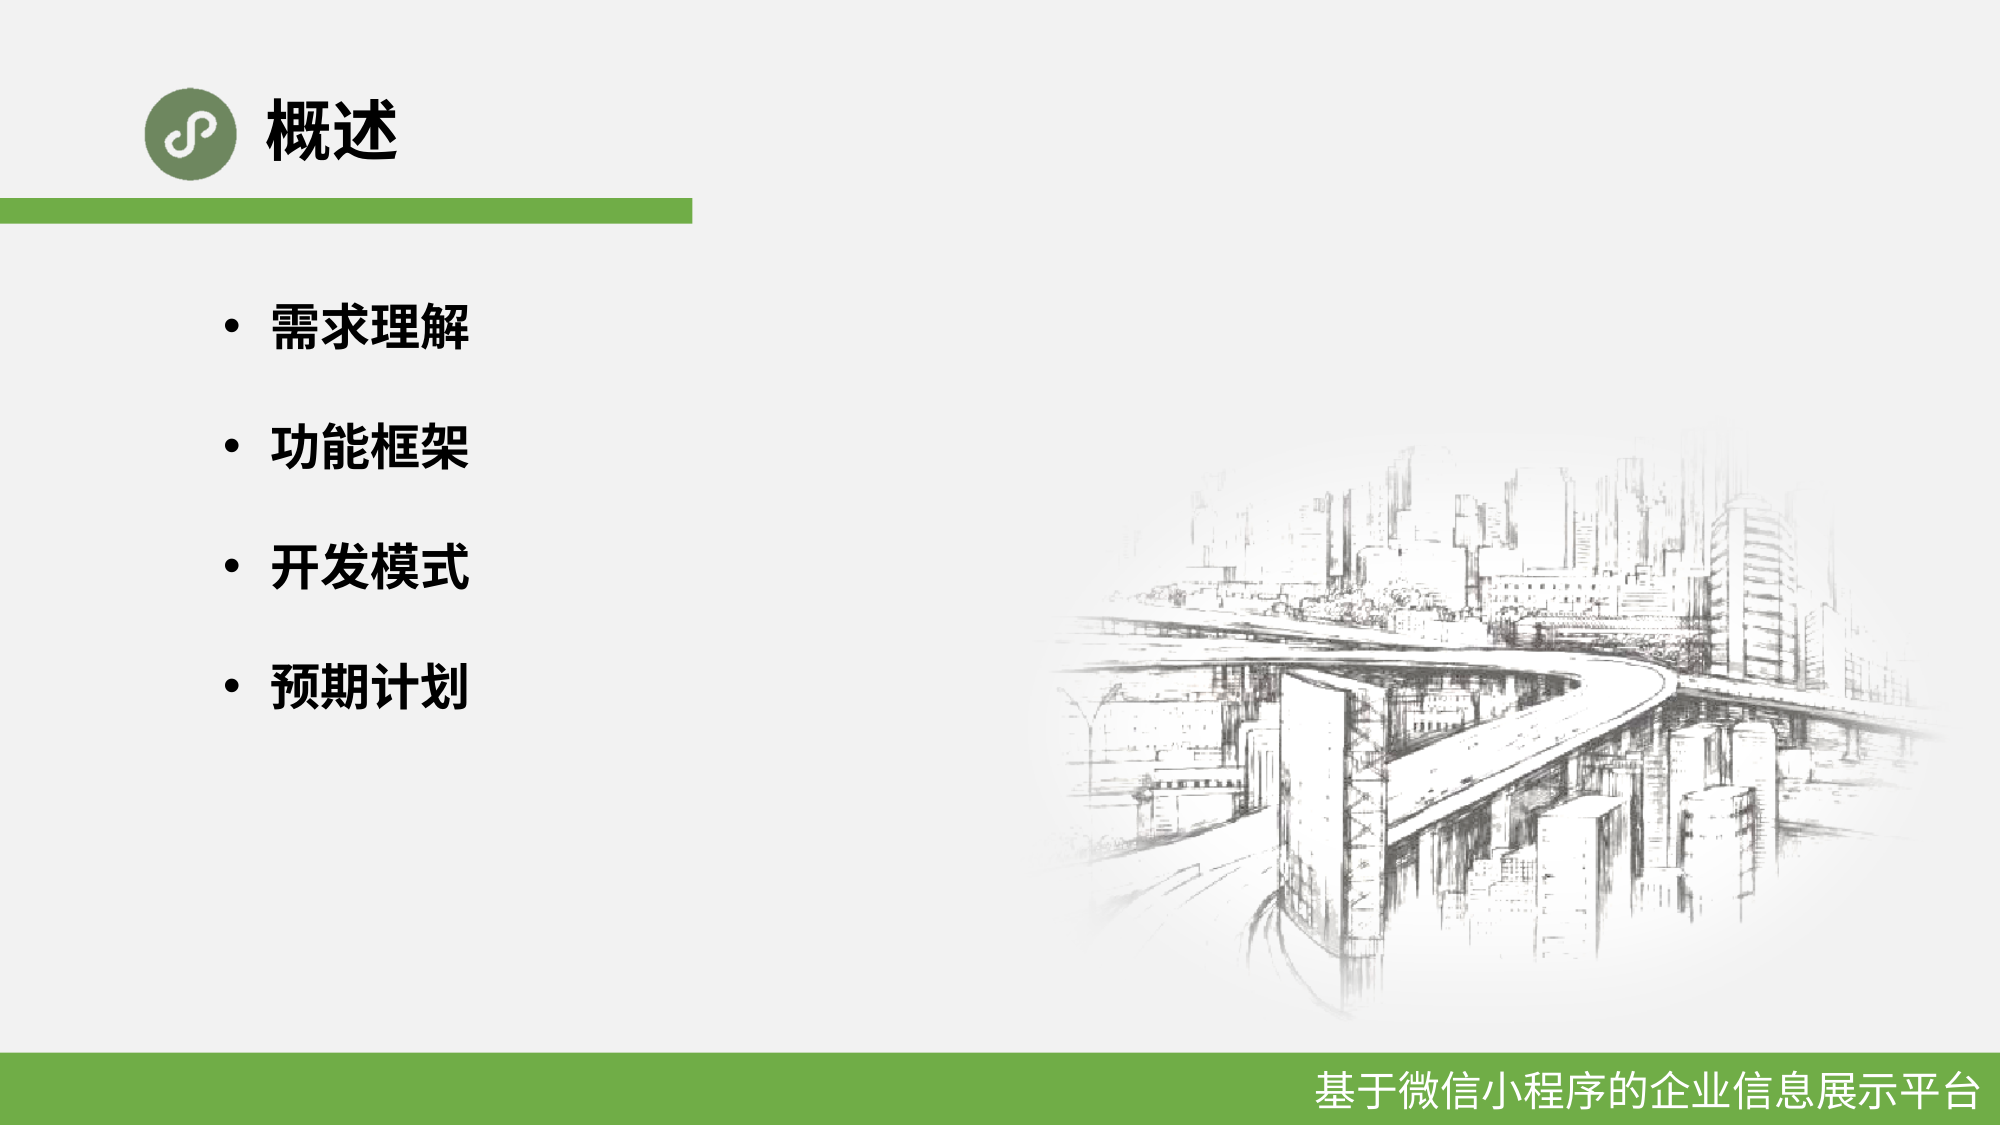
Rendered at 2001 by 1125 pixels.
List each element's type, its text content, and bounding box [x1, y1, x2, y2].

title 概述 [250, 98, 470, 178]
subtitle 基于微信小程序的企业信息展示平台 [1299, 1063, 2000, 1125]
text_box [0, 1052, 1299, 1125]
picture [959, 393, 2000, 1063]
text_box 需求理解 功能框架 开发模式 预期计划 [208, 227, 563, 723]
text_box [0, 197, 693, 225]
picture [143, 87, 237, 181]
